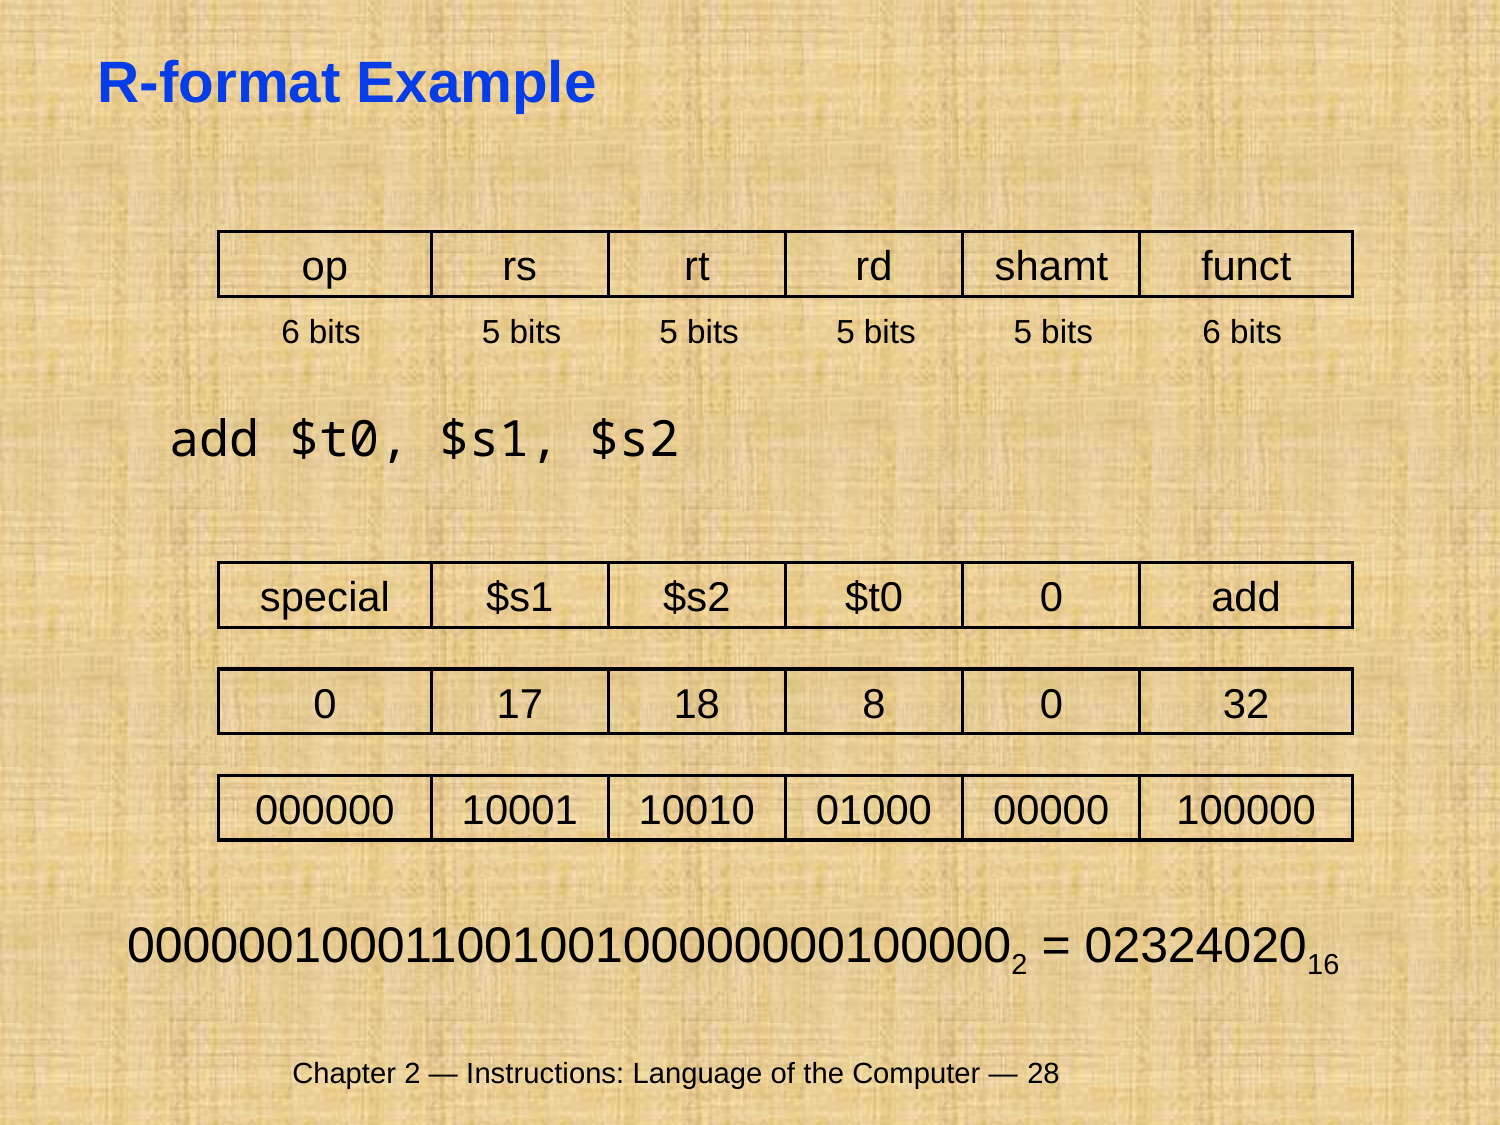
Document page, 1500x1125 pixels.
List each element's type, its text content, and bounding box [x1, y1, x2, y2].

text_box 100000 [1139, 775, 1353, 841]
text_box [218, 231, 1353, 359]
text_box add [1139, 562, 1353, 628]
list add $t0, $s1, $s2 [111, 408, 1470, 516]
text_box 17 [431, 669, 608, 734]
text_box 0 [962, 562, 1139, 628]
title R-format Example [86, 49, 1426, 120]
text_box 0 [962, 669, 1139, 734]
text_box 000000100011001001000000001000002 = 0232402016 [112, 904, 1448, 988]
text_box special [218, 562, 431, 628]
text_box $s1 [431, 562, 608, 628]
text_box $t0 [785, 562, 962, 628]
text_box 10001 [431, 775, 608, 841]
text_box 10010 [608, 775, 785, 841]
picture [0, 0, 1500, 1125]
text_box 0 [218, 669, 431, 734]
text_box 01000 [785, 775, 962, 841]
text_box 8 [785, 669, 962, 734]
footer Chapter 2 — Instructions: Language of the Computer — 28 [277, 1046, 1471, 1106]
text_box 000000 [218, 775, 431, 841]
text_box $s2 [608, 562, 785, 628]
text_box 00000 [962, 775, 1139, 841]
text_box 32 [1139, 669, 1353, 734]
text_box 18 [608, 669, 785, 734]
